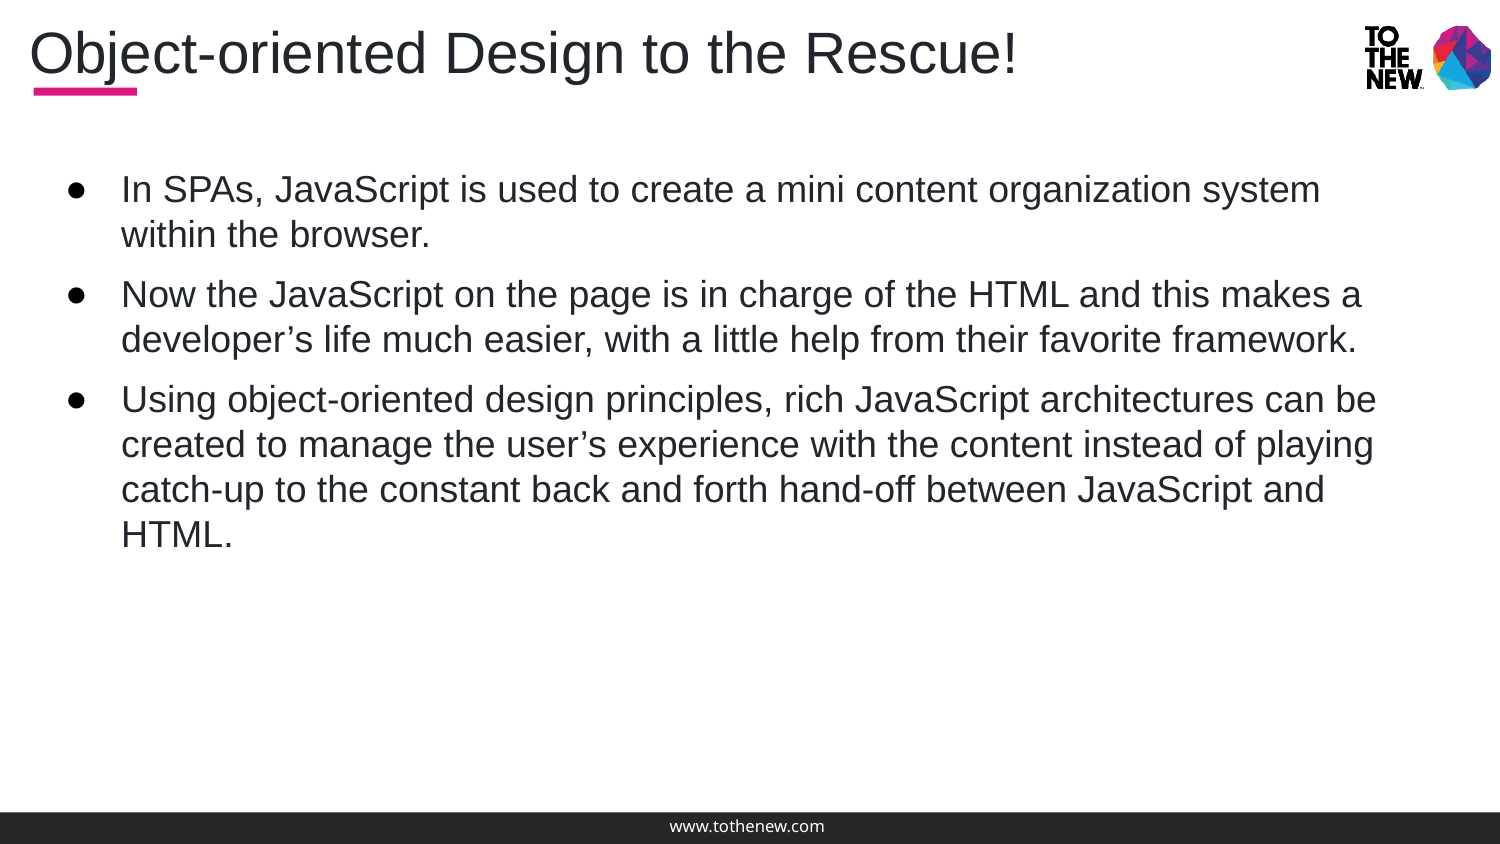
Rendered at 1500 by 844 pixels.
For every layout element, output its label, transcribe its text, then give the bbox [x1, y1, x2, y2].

text_box In SPAs, JavaScript is used to create a mini content organization system within the browser. Now the JavaScript on the page is in charge of the HTML and this makes a developer’s life much easier, with a little help from their favorite framework. Using object-oriented design principles, rich JavaScript architectures can be created to manage the user’s experience with the content instead of playing catch-up to the constant back and forth hand-off between JavaScript and HTML. [31, 150, 1403, 585]
title Object-oriented Design to the Rescue! [14, 0, 1350, 71]
picture [1350, 0, 1500, 116]
